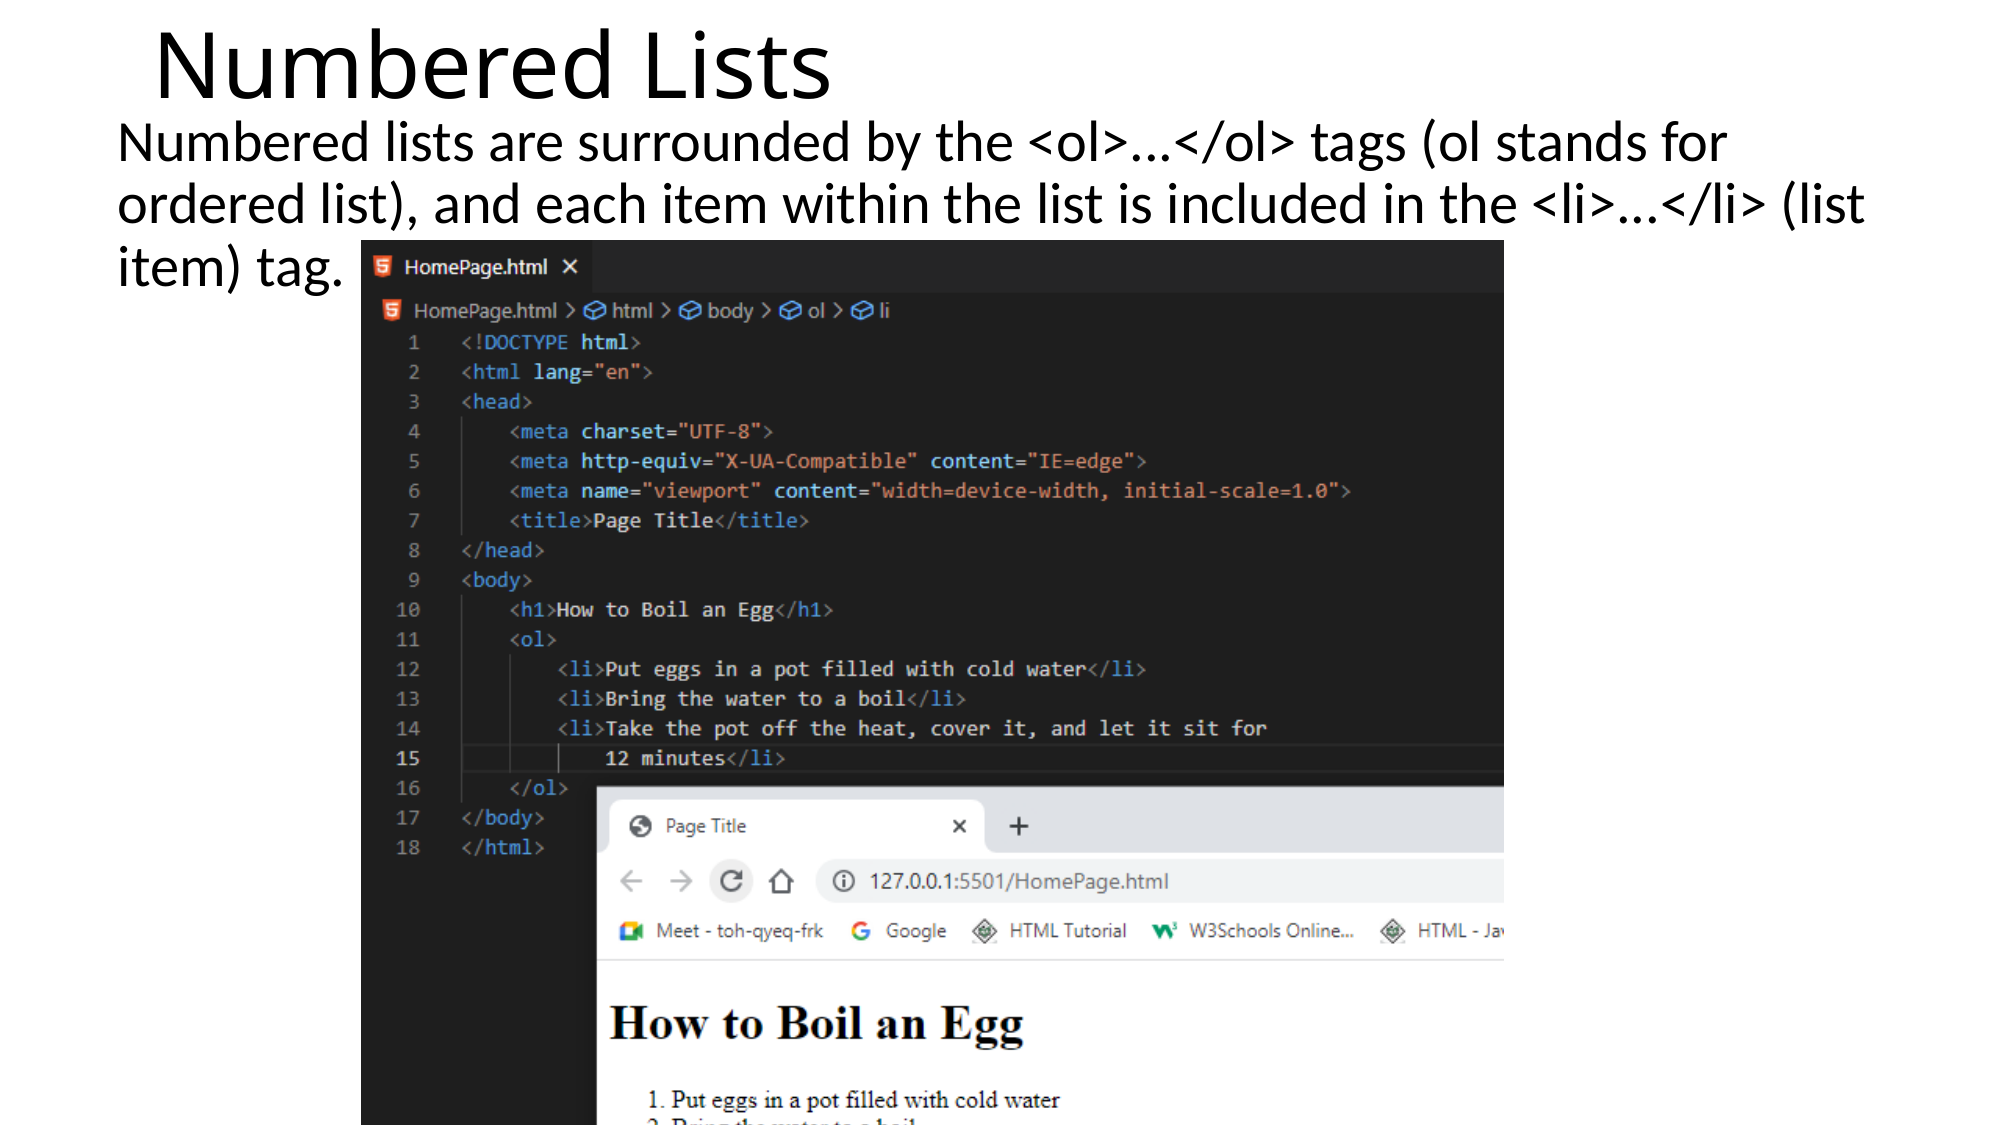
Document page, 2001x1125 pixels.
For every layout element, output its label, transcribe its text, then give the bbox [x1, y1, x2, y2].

list Numbered lists are surrounded by the <ol>...</ol> tags (ol stands for ordered list), and each item within the list is included in the <li>...</li> (list item) tag. [102, 103, 1898, 1092]
title Numbered Lists [137, 0, 1834, 103]
picture [361, 240, 1504, 1125]
